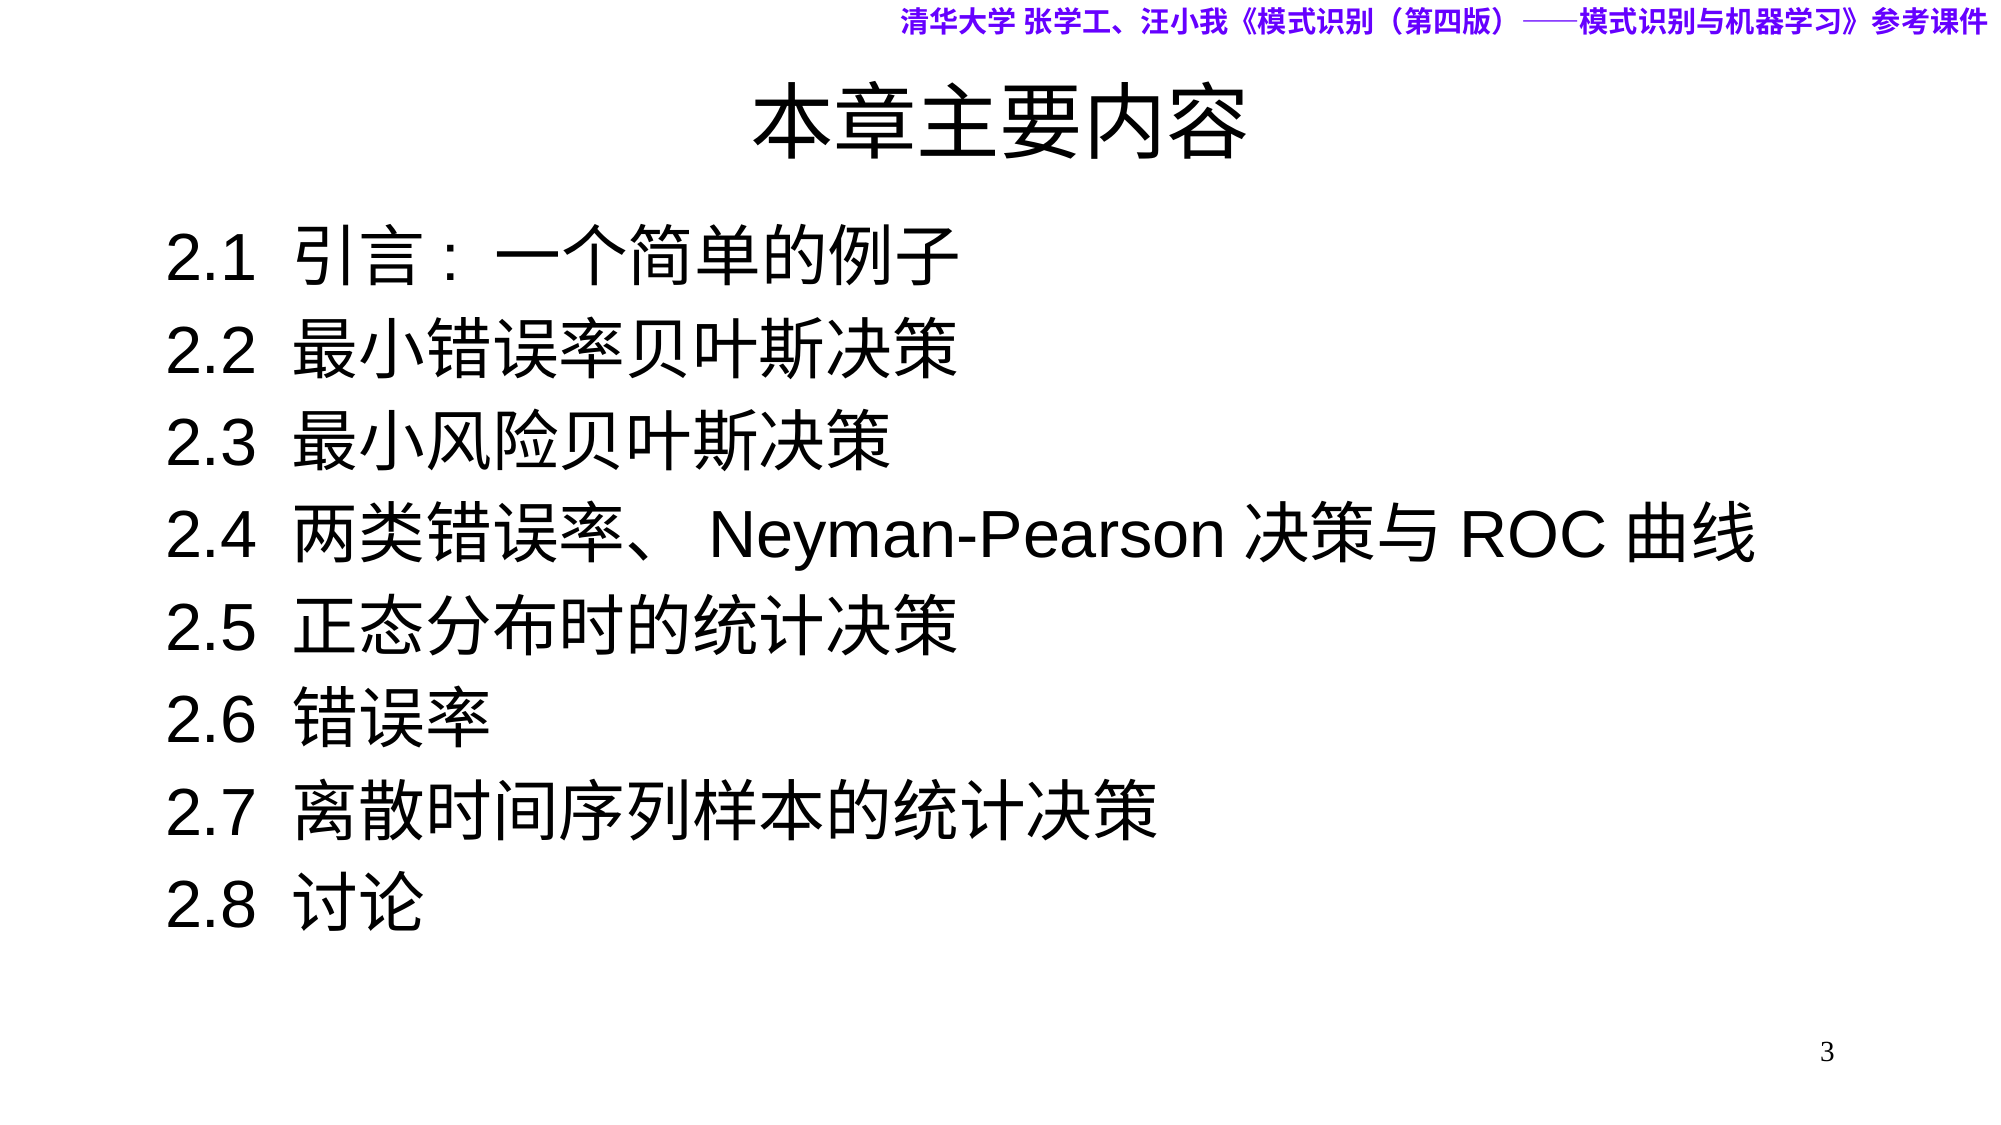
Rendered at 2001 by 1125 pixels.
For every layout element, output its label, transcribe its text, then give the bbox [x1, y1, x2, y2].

text_box 本章主要内容 [362, 60, 1638, 179]
slide_number 3 [1433, 1024, 1851, 1101]
text_box 2.1 引言: 一个简单的例子 2.2 最小错误率贝叶斯决策 2.3 最小风险贝叶斯决策 2.4 两类错误率、Neyman-Pearson决策与ROC曲线 2.5 正态分布时的统计决策 2.6 错误率 2.7 离散时间序列样本的统计决策 2.8 讨论 [150, 206, 1850, 953]
text_box 清华大学 张学工、汪小我《模式识别（第四版）——模式识别与机器学习》参考课件 [546, 3, 2000, 46]
